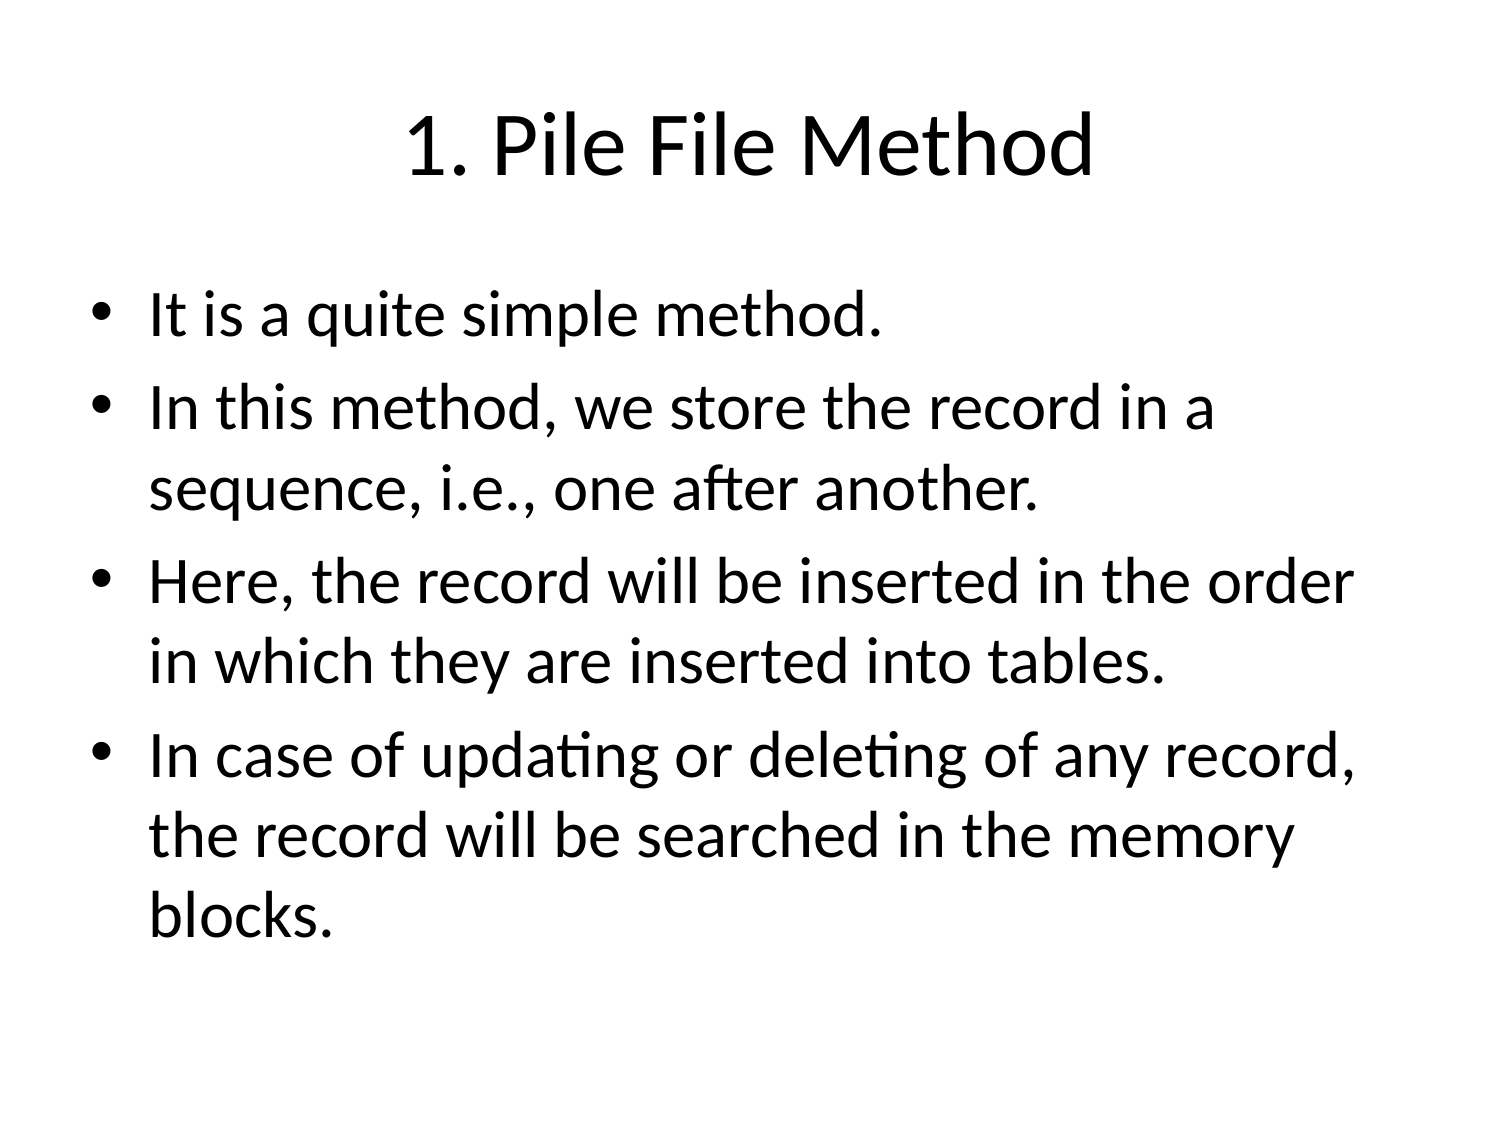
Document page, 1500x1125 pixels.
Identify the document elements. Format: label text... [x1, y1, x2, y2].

title 1. Pile File Method [75, 45, 1425, 233]
list It is a quite simple method. In this method, we store the record in a sequence, i.e., one after another. Here, the record will be inserted in the order in which they are inserted into tables. In case of updating or deleting of any record, the record will be searched in the memory blocks. [75, 262, 1425, 1005]
